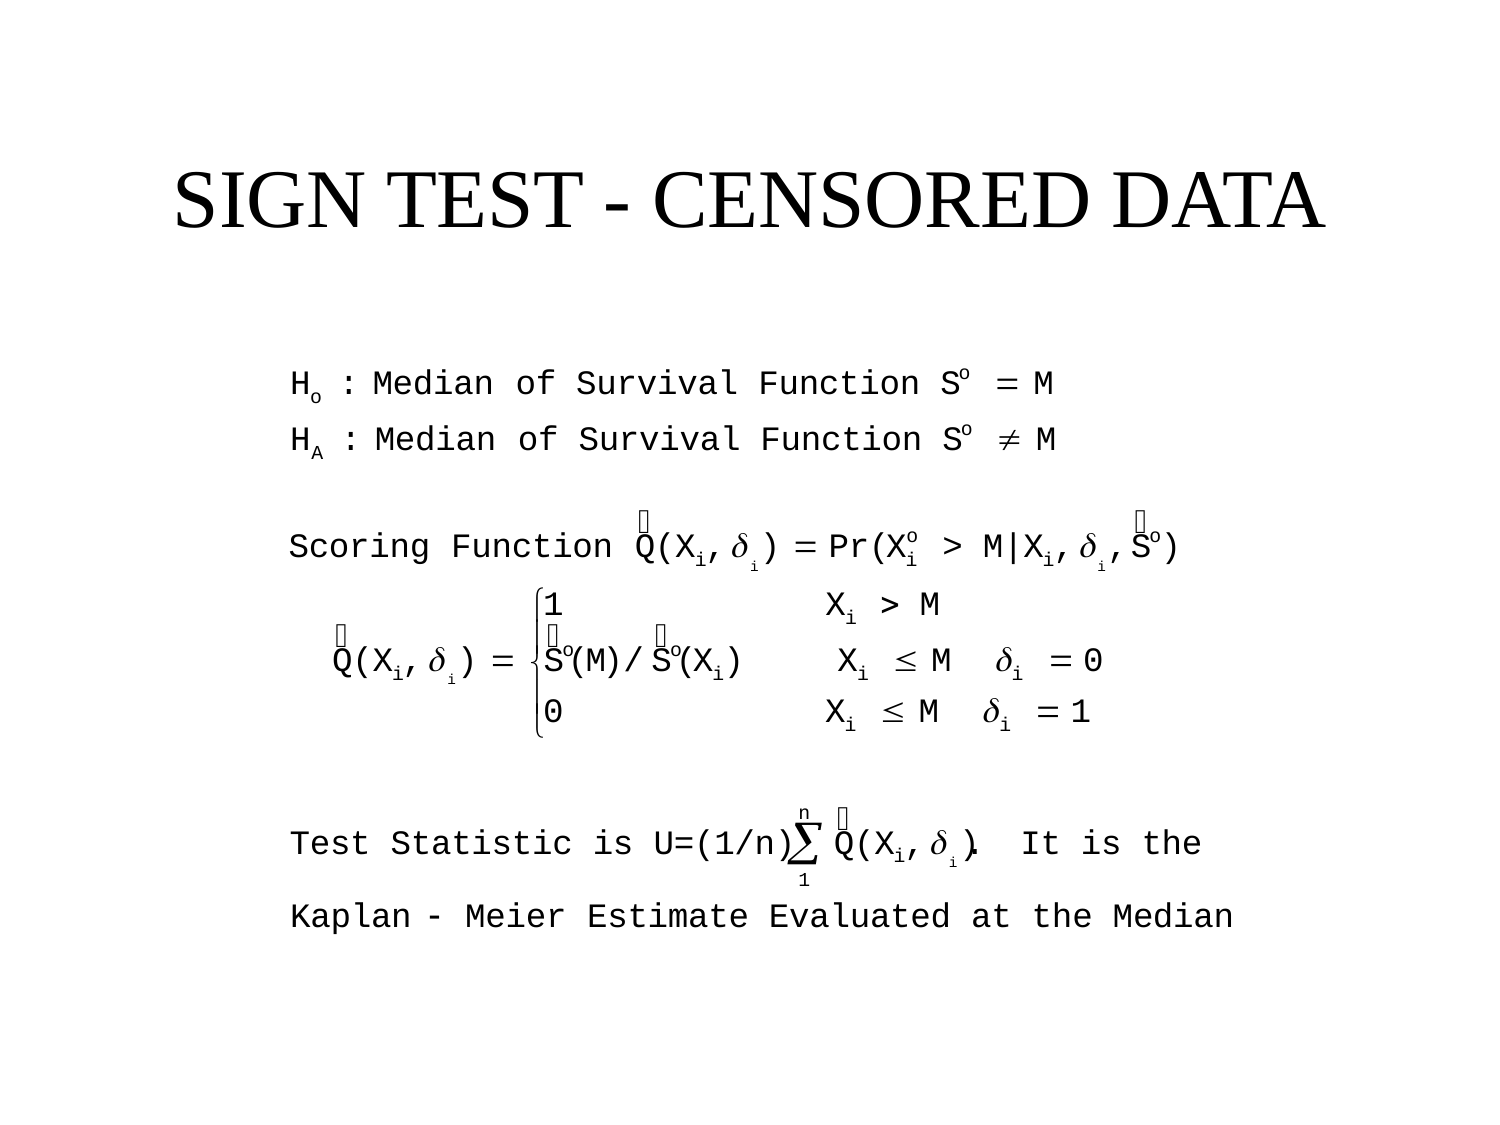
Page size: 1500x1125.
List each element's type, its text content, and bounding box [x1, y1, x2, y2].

title SIGN TEST - CENSORED DATA [112, 99, 1388, 288]
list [289, 362, 1236, 937]
